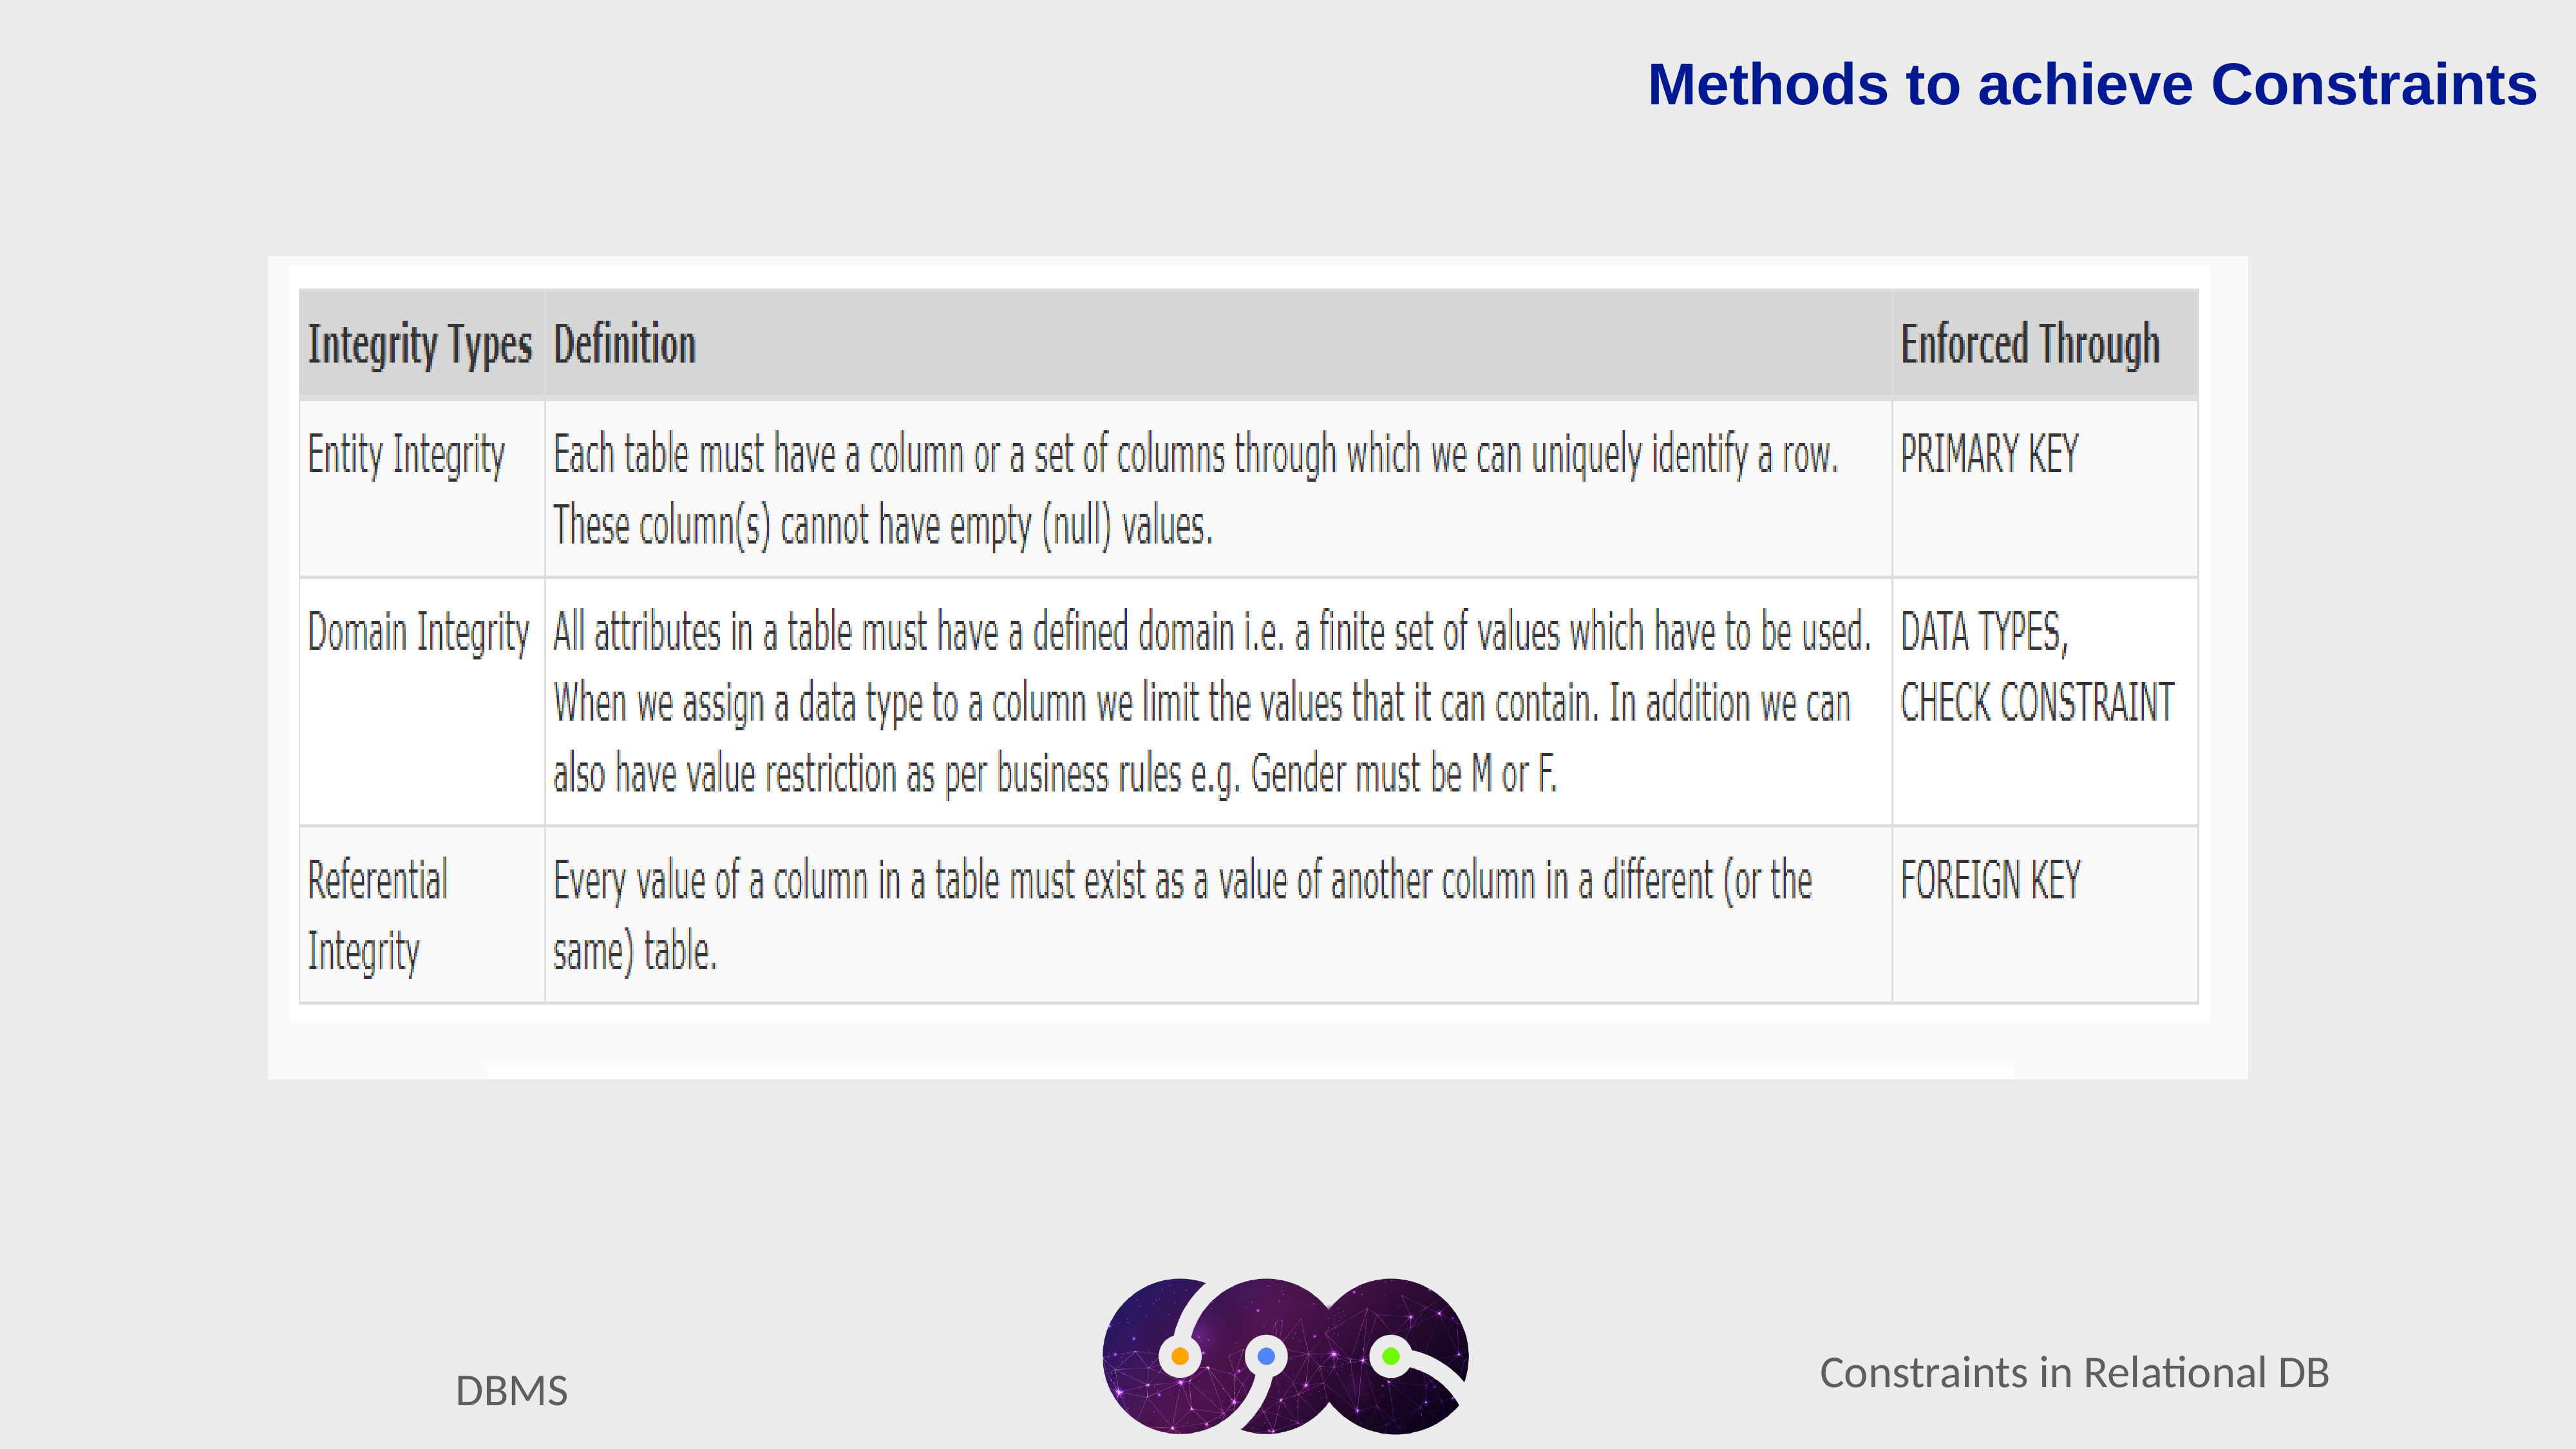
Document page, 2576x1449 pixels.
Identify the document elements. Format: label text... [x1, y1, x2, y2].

picture [1093, 1267, 1483, 1449]
text_box Constraints in Relational DB [1604, 1329, 2548, 1409]
text_box Methods to achieve Constraints [940, 40, 2546, 193]
picture [268, 256, 2249, 1080]
